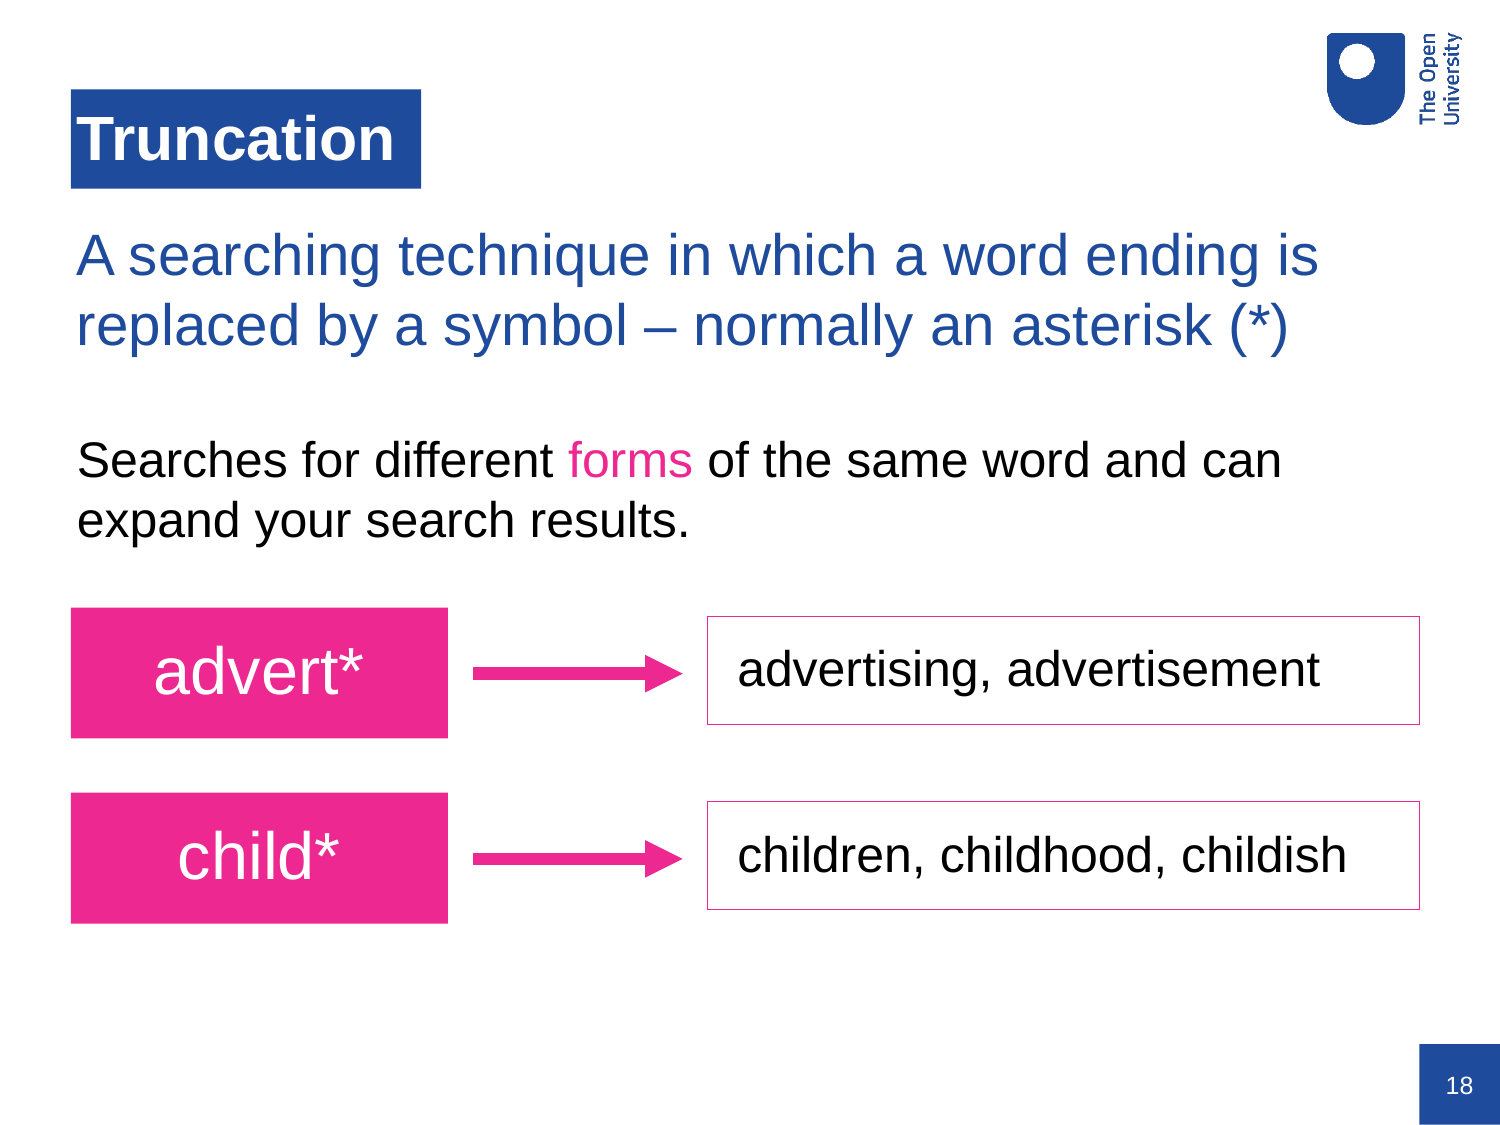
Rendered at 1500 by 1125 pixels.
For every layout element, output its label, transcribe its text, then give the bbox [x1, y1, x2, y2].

text_box advertising, advertisement [707, 616, 1420, 725]
text_box advert* [70, 607, 448, 739]
picture [1327, 32, 1462, 125]
text_box child* [70, 792, 448, 924]
title Truncation [70, 89, 422, 189]
text_box children, childhood, childish [707, 801, 1420, 910]
list A searching technique in which a word ending is replaced by a symbol – normally an asterisk (*) Searches for different forms of the same word and can expand your search results. [70, 211, 1420, 1045]
